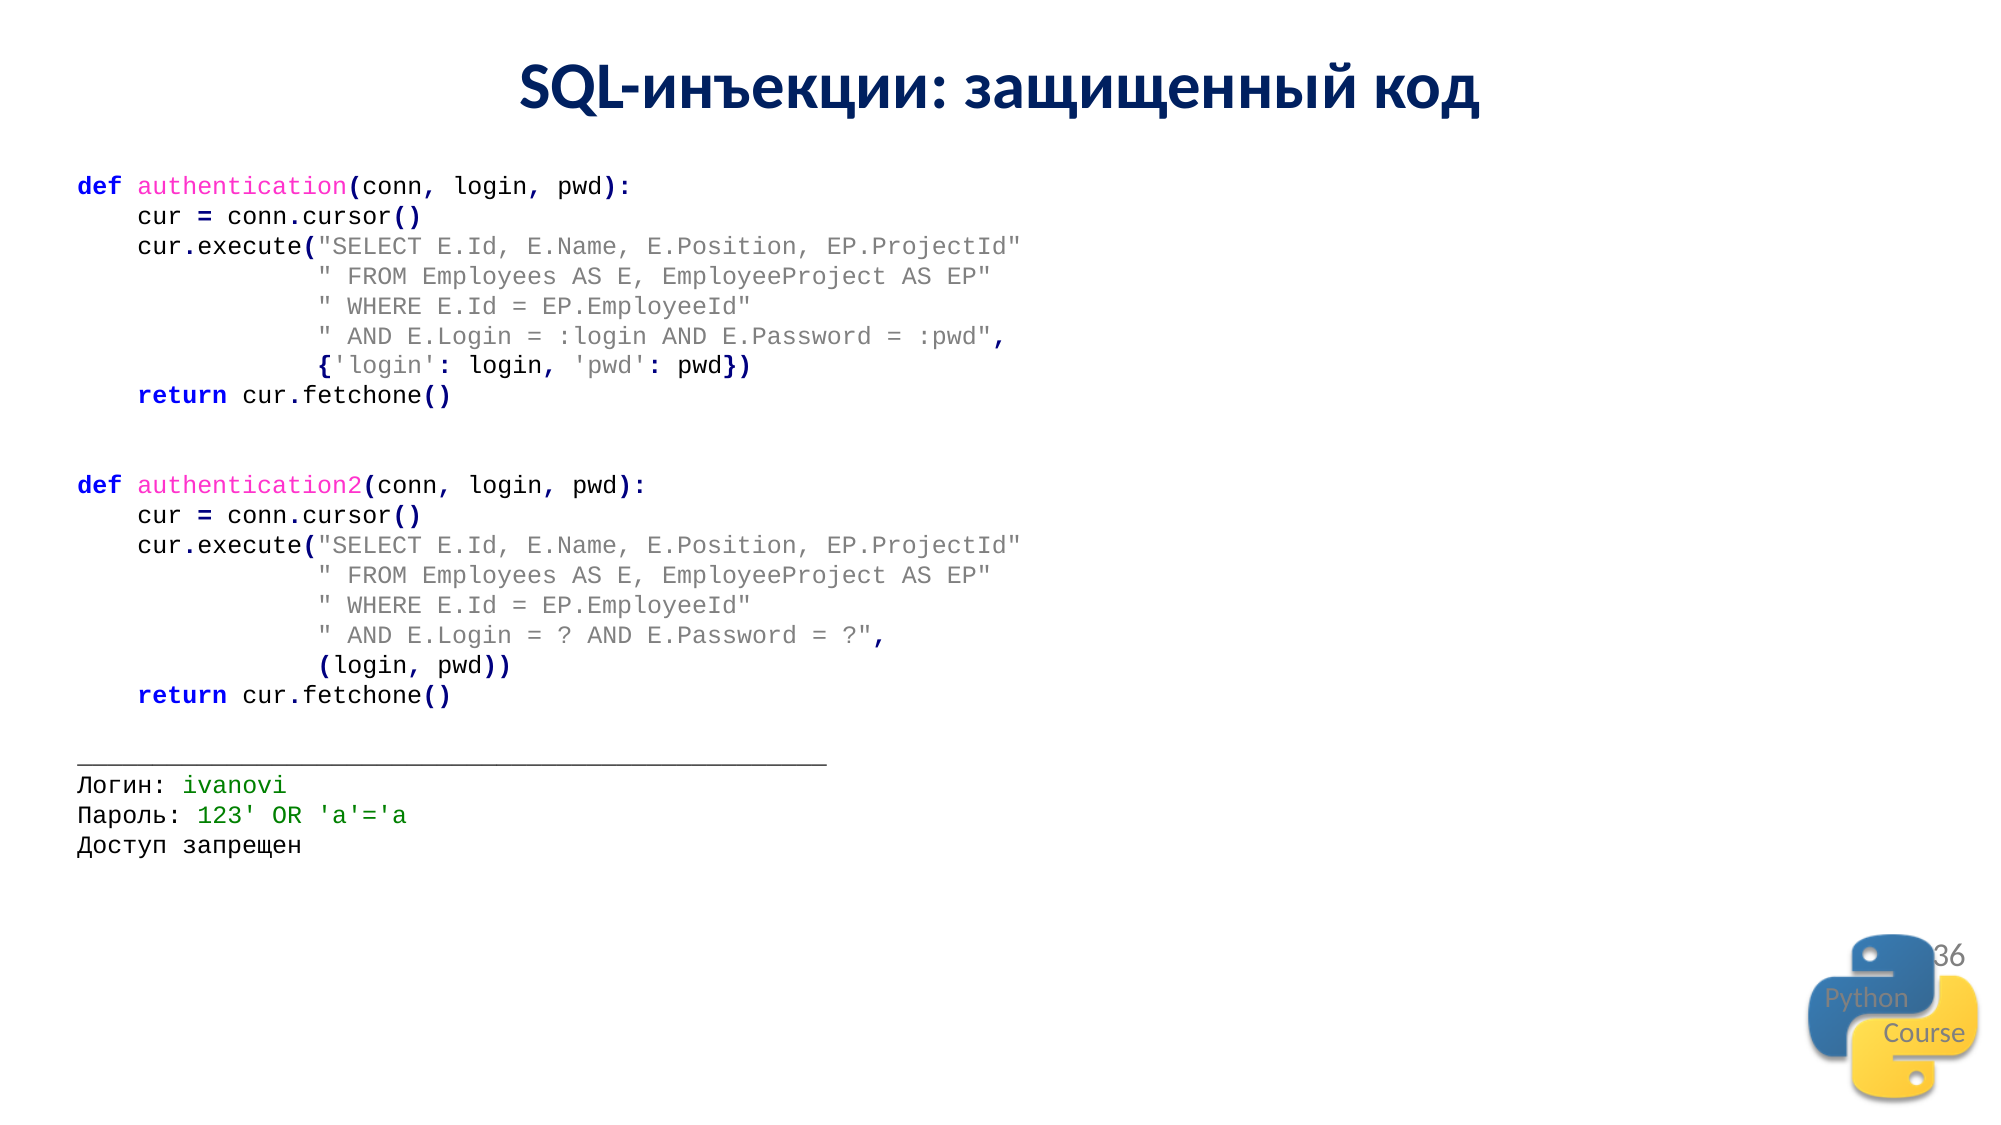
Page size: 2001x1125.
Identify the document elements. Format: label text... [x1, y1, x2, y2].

title SQL-инъекции: защищенный код [0, 34, 2000, 149]
picture [1801, 932, 1985, 1110]
picture [1936, 947, 1945, 964]
text_box def authentication(conn, login, pwd): cur = conn.cursor() cur.execute("SELECT E.Id, E.Name, E.Position, EP.ProjectId" " FROM Employees AS E, EmployeeProject AS EP" " WHERE E.Id = EP.EmployeeId" " AND E.Login = :login AND E.Password = :pwd", {'login': login, 'pwd': pwd}) return cur.fetchone() def authentication2(conn, login, pwd): cur = conn.cursor() cur.execute("SELECT E.Id, E.Name, E.Position, EP.ProjectId" " FROM Employees AS E, EmployeeProject AS EP" " WHERE E.Id = EP.EmployeeId" " AND E.Login = ? AND E.Password = ?", (login, pwd)) return cur.fetchone() __________________________________________________ Логин: ivanovi Пароль: 123' OR 'a'='a Доступ запрещен [62, 162, 1936, 1097]
